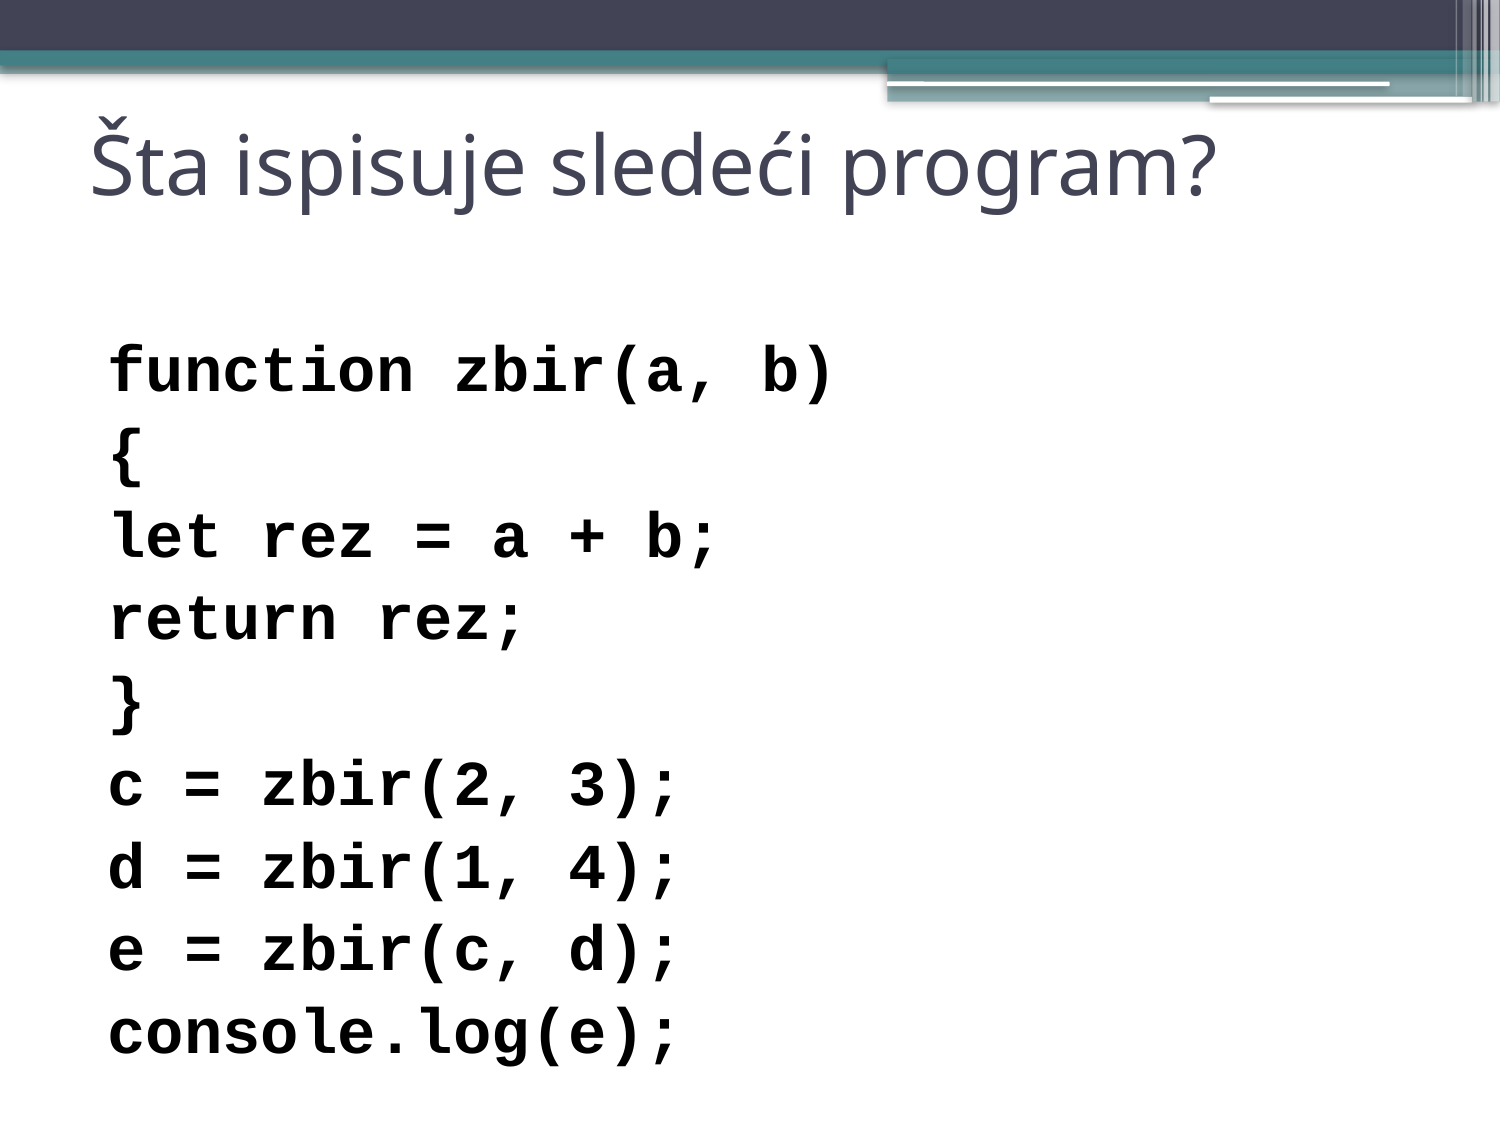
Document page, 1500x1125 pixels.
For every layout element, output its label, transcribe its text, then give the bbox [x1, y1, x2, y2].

list function zbir(a, b) { let rez = a + b; return rez; } c = zbir(2, 3); d = zbir(1, 4); e = zbir(c, d); console.log(e); [75, 237, 1463, 1079]
title Šta ispisuje sledeći program? [75, 75, 1425, 237]
